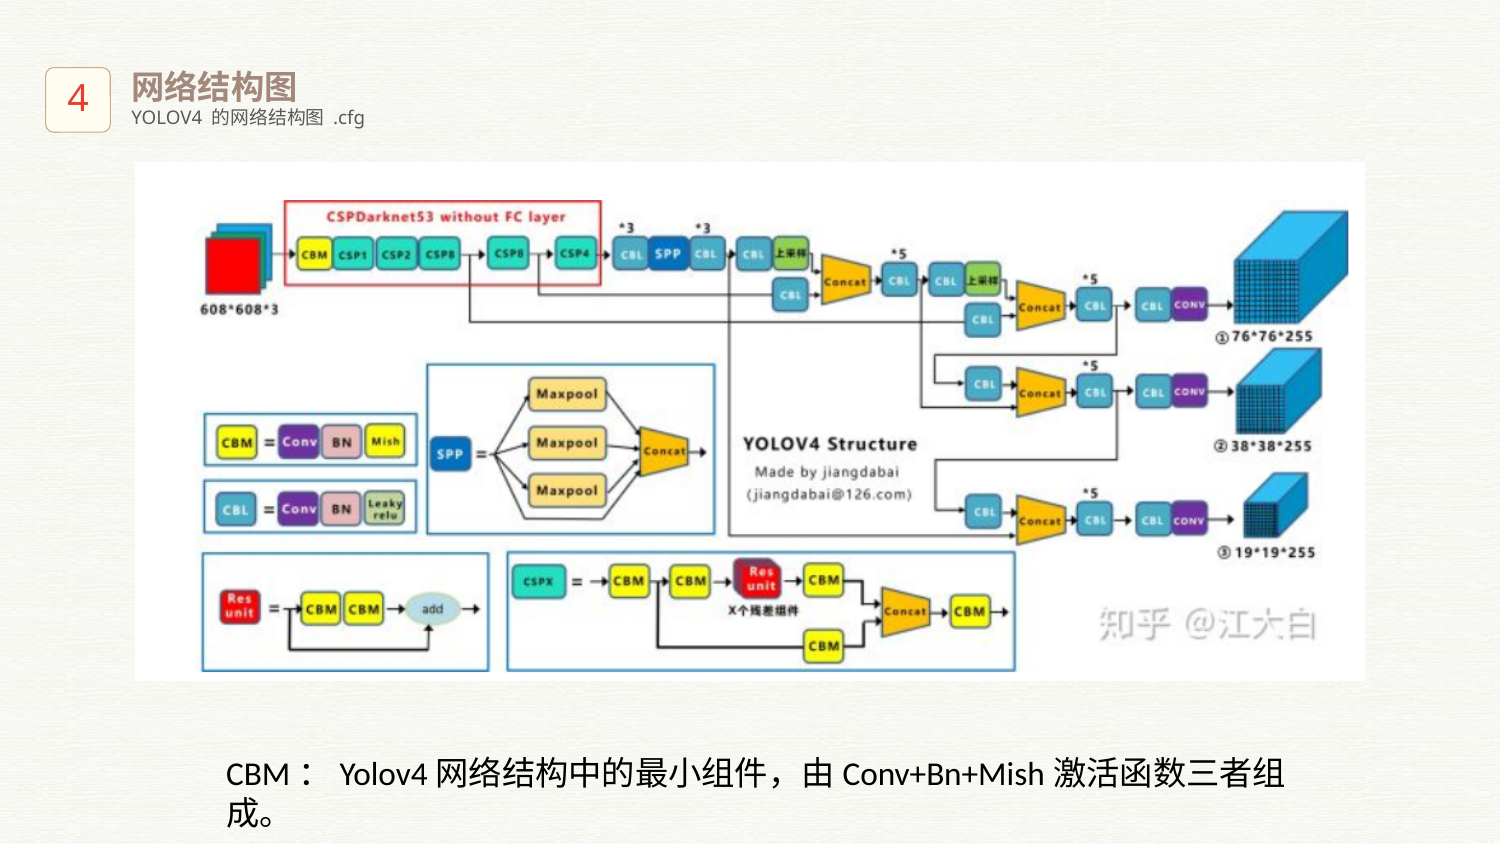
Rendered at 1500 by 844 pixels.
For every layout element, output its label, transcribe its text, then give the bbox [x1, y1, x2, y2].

list YOLOV4 的网络结构图 .cfg [116, 98, 1411, 149]
text_box CBM：Yolov4网络结构中的最小组件，由Conv+Bn+Mish激活函数三者组成。 [211, 744, 1315, 840]
list 网络结构图 [116, 59, 1411, 98]
picture [0, 0, 1500, 844]
